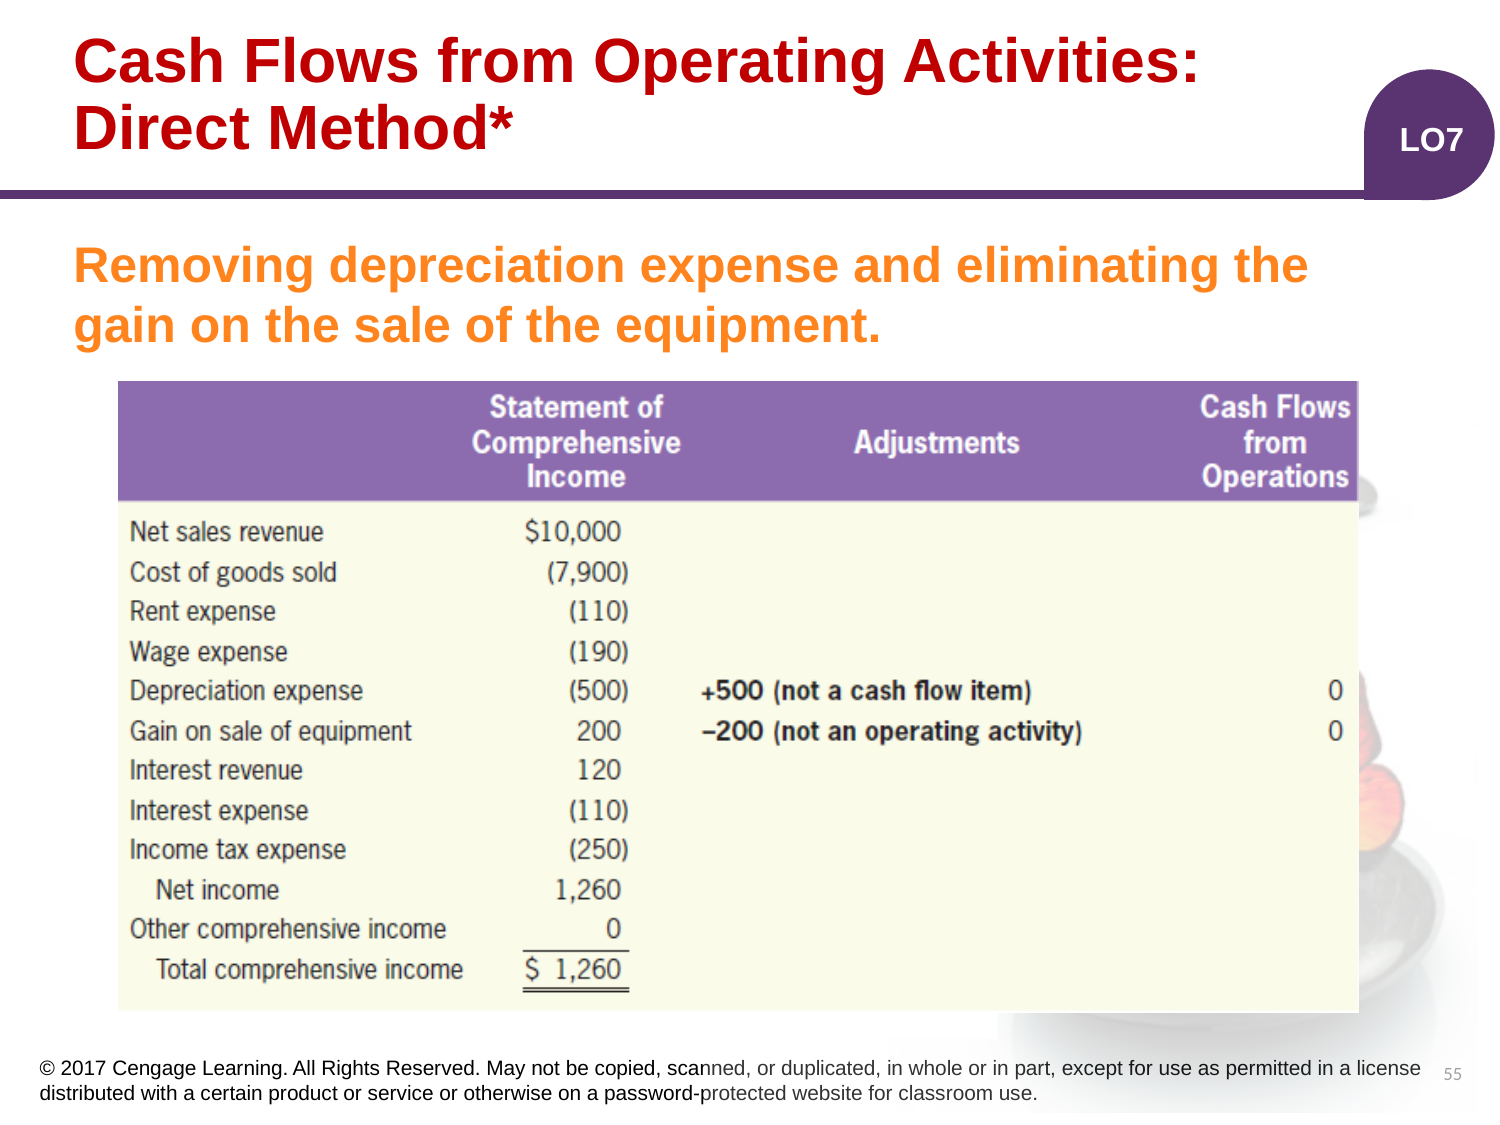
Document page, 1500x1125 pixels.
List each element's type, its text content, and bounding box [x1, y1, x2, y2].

picture [704, 1064, 709, 1075]
picture [793, 1064, 802, 1075]
picture [719, 1089, 729, 1100]
picture [808, 1089, 818, 1100]
picture [936, 1089, 945, 1100]
picture [712, 1064, 721, 1075]
picture [946, 1089, 952, 1100]
picture [852, 1089, 862, 1100]
picture [730, 1087, 736, 1100]
picture [868, 1085, 874, 1100]
picture [1062, 1064, 1072, 1075]
picture [1038, 1062, 1050, 1075]
picture [118, 381, 1359, 1013]
picture [846, 1062, 852, 1075]
picture [758, 1064, 768, 1075]
picture [836, 1064, 847, 1075]
picture [999, 1089, 1008, 1100]
picture [1084, 1064, 1093, 1075]
picture [723, 1064, 733, 1075]
picture [969, 1064, 979, 1075]
picture [1021, 1089, 1031, 1100]
picture [757, 1087, 763, 1100]
picture [924, 1060, 933, 1075]
picture [712, 1089, 718, 1100]
picture [1095, 1064, 1105, 1075]
text_box LO7 [1384, 110, 1479, 166]
picture [825, 1064, 834, 1075]
picture [736, 1089, 746, 1100]
picture [734, 1060, 743, 1075]
picture [831, 1089, 840, 1100]
picture [875, 1089, 885, 1100]
picture [1015, 1064, 1025, 1079]
picture [748, 1089, 757, 1100]
slide_number 55 [1139, 1042, 1478, 1103]
picture [908, 1064, 923, 1075]
picture [1117, 1062, 1123, 1075]
picture [769, 1064, 775, 1075]
picture [1106, 1064, 1116, 1079]
picture [899, 1089, 908, 1100]
list Removing depreciation expense and eliminating the gain on the sale of the equipment. [58, 224, 1439, 998]
picture [764, 1089, 774, 1100]
picture [853, 1064, 863, 1075]
picture [892, 1064, 901, 1075]
picture [998, 1064, 1007, 1075]
picture [805, 1064, 815, 1079]
picture [1074, 1064, 1083, 1075]
picture [776, 1085, 785, 1100]
picture [953, 1089, 963, 1100]
title Cash Flows from Operating Activities: Direct Method* [58, 40, 1365, 152]
picture [1128, 1060, 1134, 1075]
picture [886, 1089, 892, 1100]
picture [819, 1085, 829, 1100]
picture [965, 1089, 975, 1100]
picture [1011, 1089, 1020, 1100]
picture [792, 1089, 807, 1100]
picture [980, 1064, 986, 1075]
picture [864, 1060, 873, 1075]
picture [1026, 1064, 1037, 1075]
picture [936, 1064, 946, 1075]
picture [782, 1060, 791, 1075]
picture [704, 1089, 711, 1100]
picture [914, 1089, 934, 1100]
picture [1135, 1064, 1139, 1075]
picture [952, 1064, 962, 1075]
picture [976, 1089, 991, 1100]
picture [845, 1087, 851, 1100]
